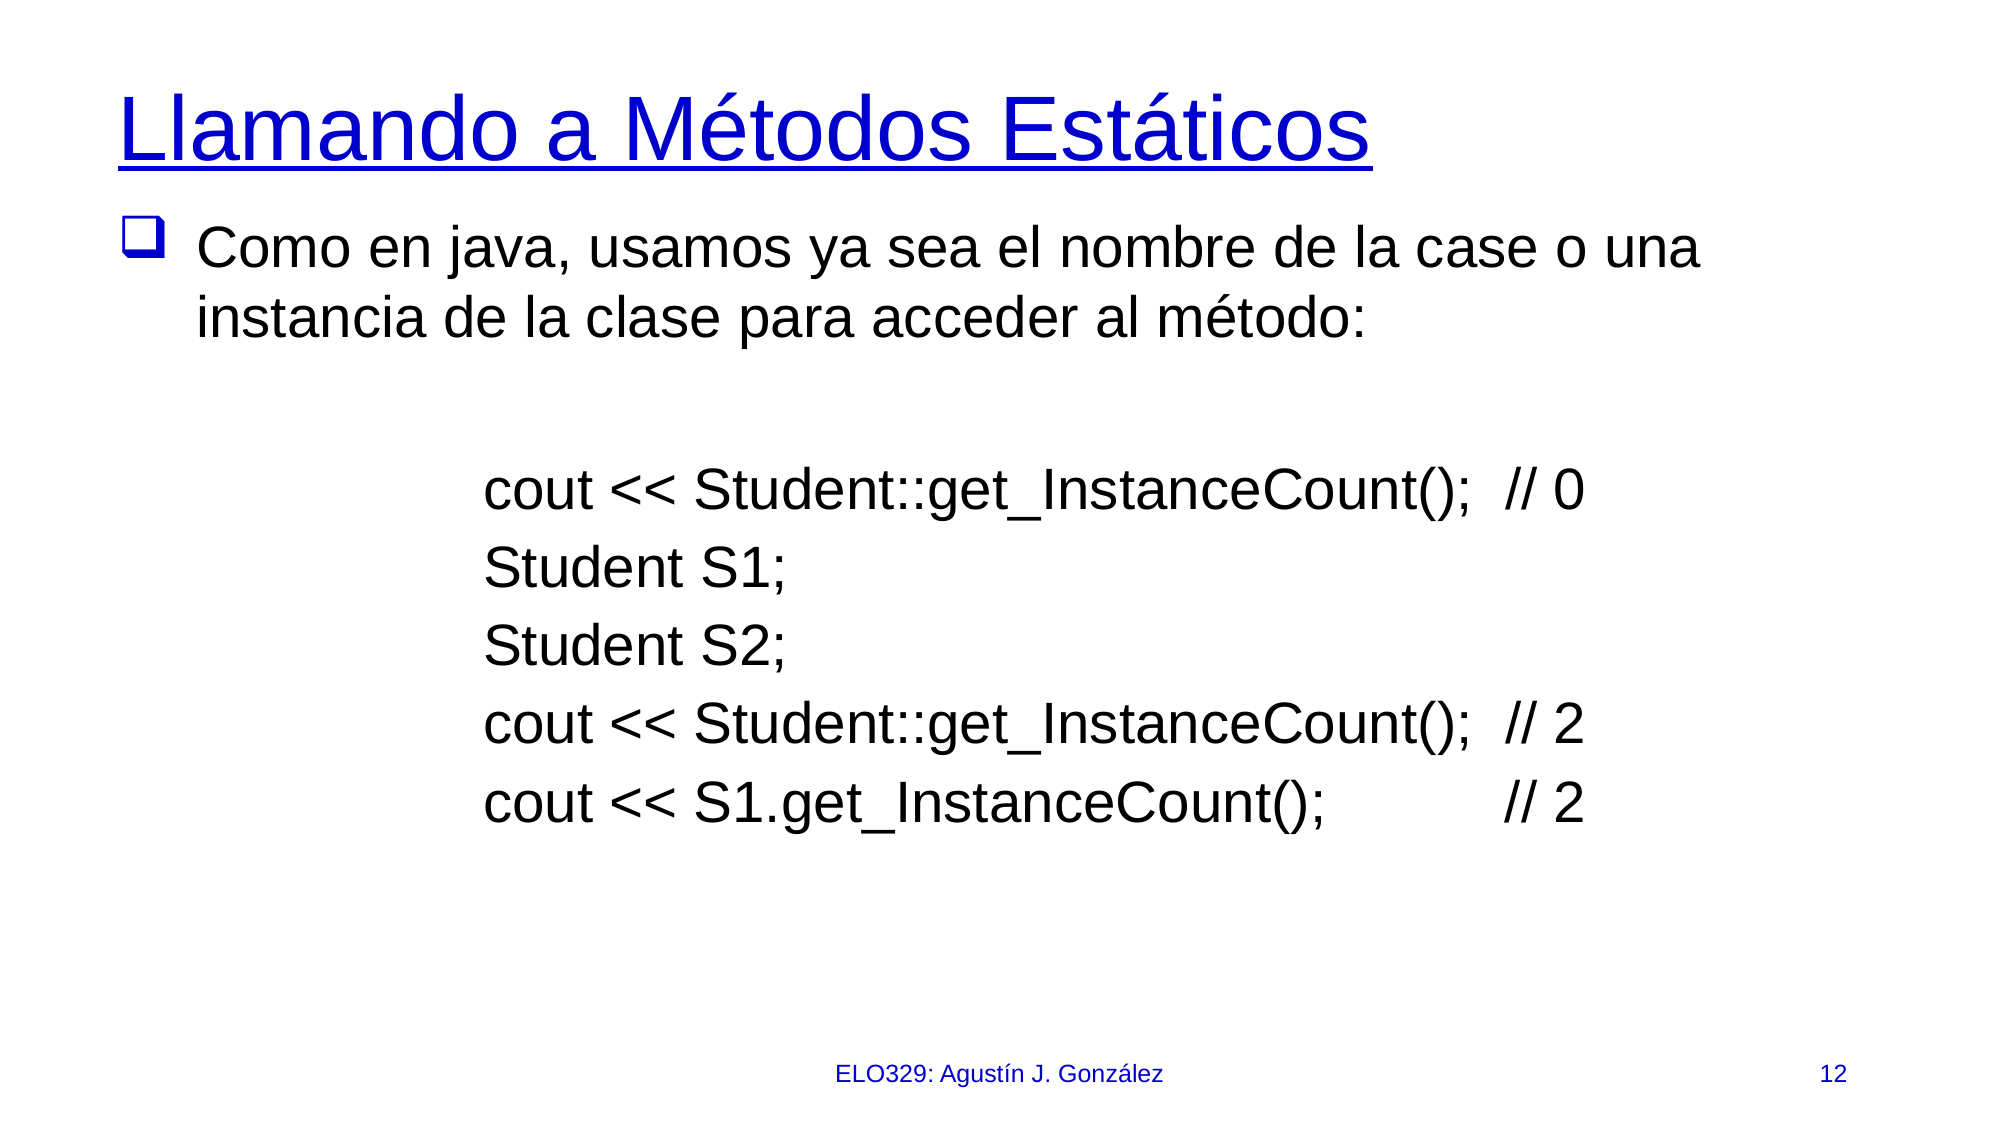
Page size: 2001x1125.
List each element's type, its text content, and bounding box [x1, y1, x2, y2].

list Como en java, usamos ya sea el nombre de la case o una instancia de la clase para acceder al método: [102, 202, 1915, 415]
title Llamando a Métodos Estáticos [102, 59, 1915, 202]
footer ELO329: Agustín J. González [662, 1042, 1338, 1103]
list cout << Student::get_InstanceCount(); // 0 Student S1; Student S2; cout << Student::get_InstanceCount(); // 2 cout << S1.get_InstanceCount(); // 2 [350, 443, 1774, 885]
slide_number 12 [1412, 1042, 1863, 1103]
